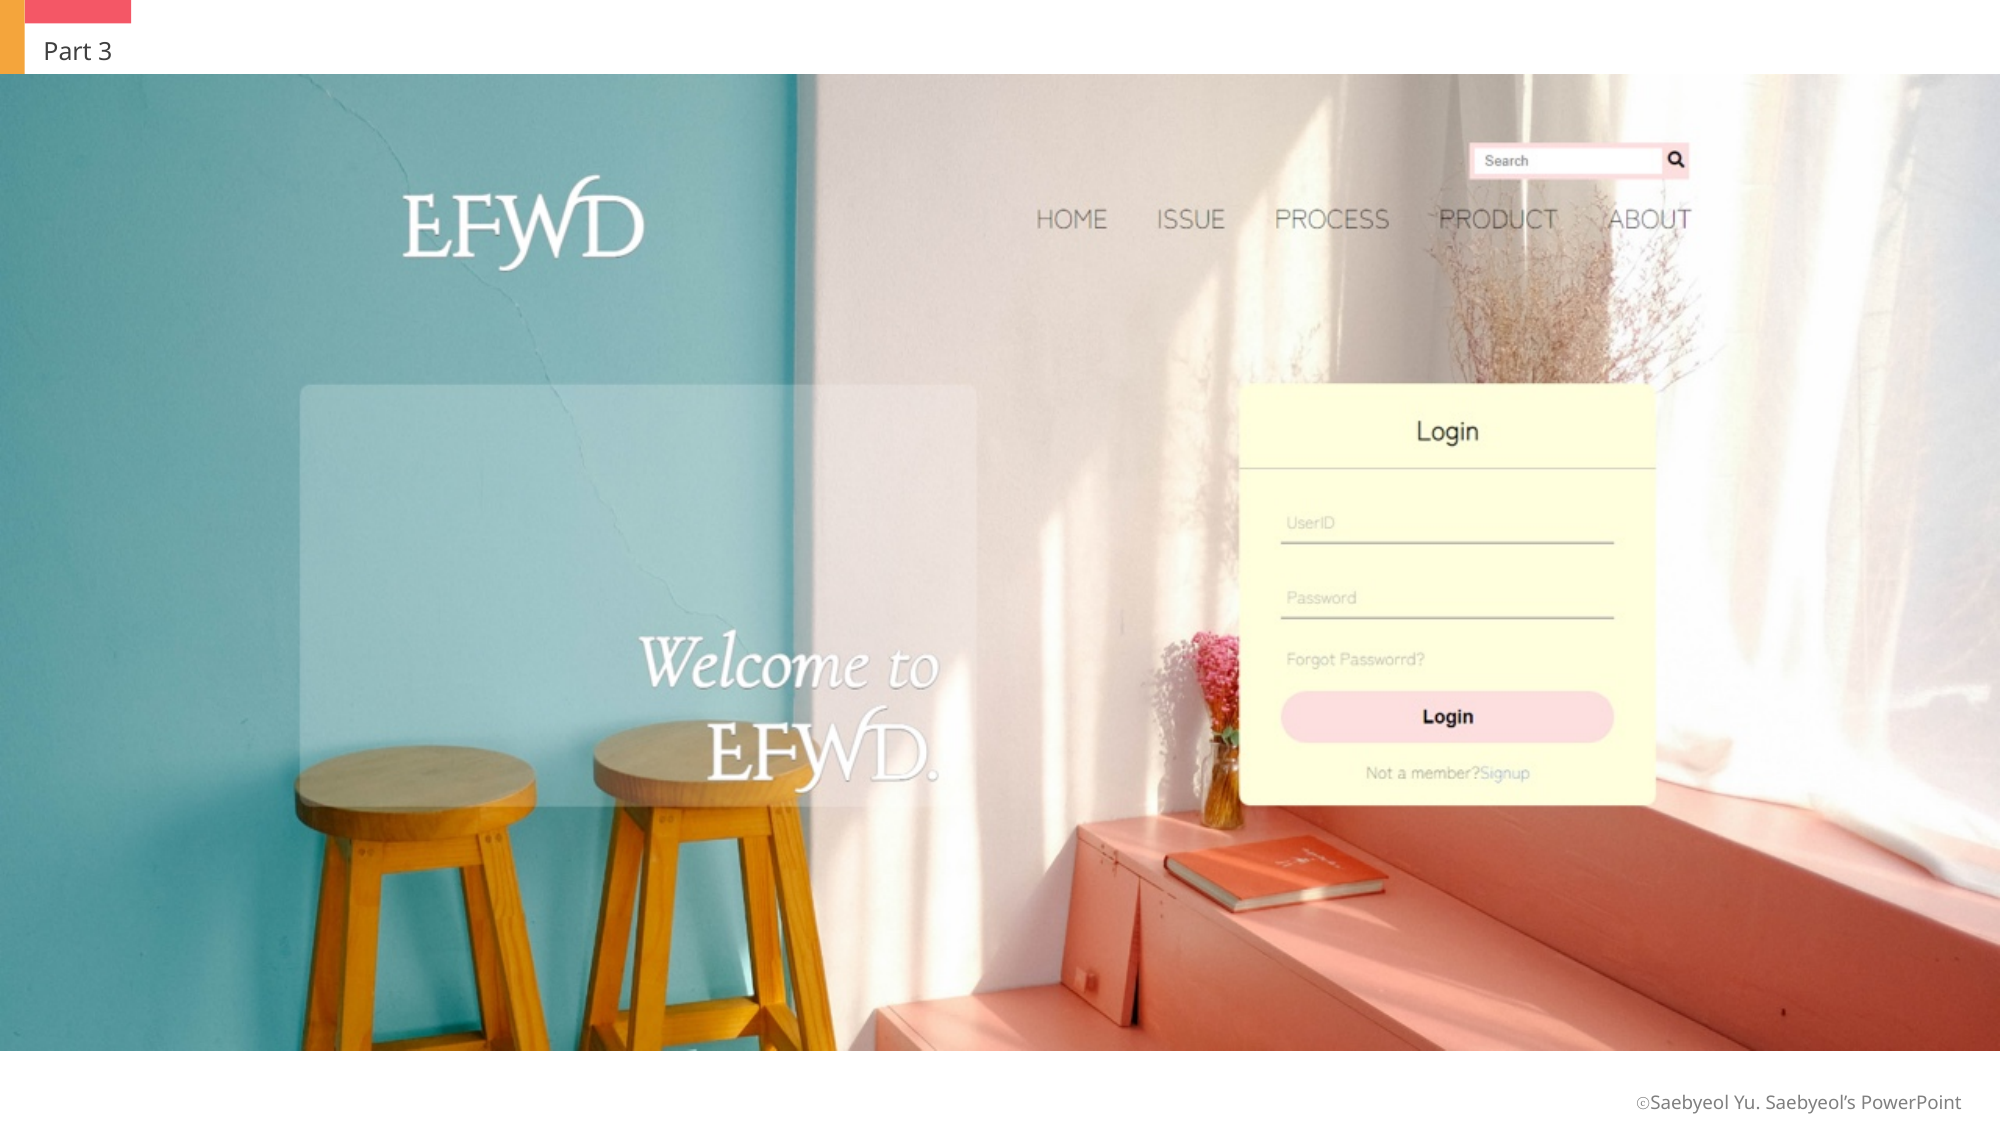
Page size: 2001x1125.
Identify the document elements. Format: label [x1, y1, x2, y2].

text_box [0, 0, 132, 74]
picture [0, 74, 2000, 1051]
